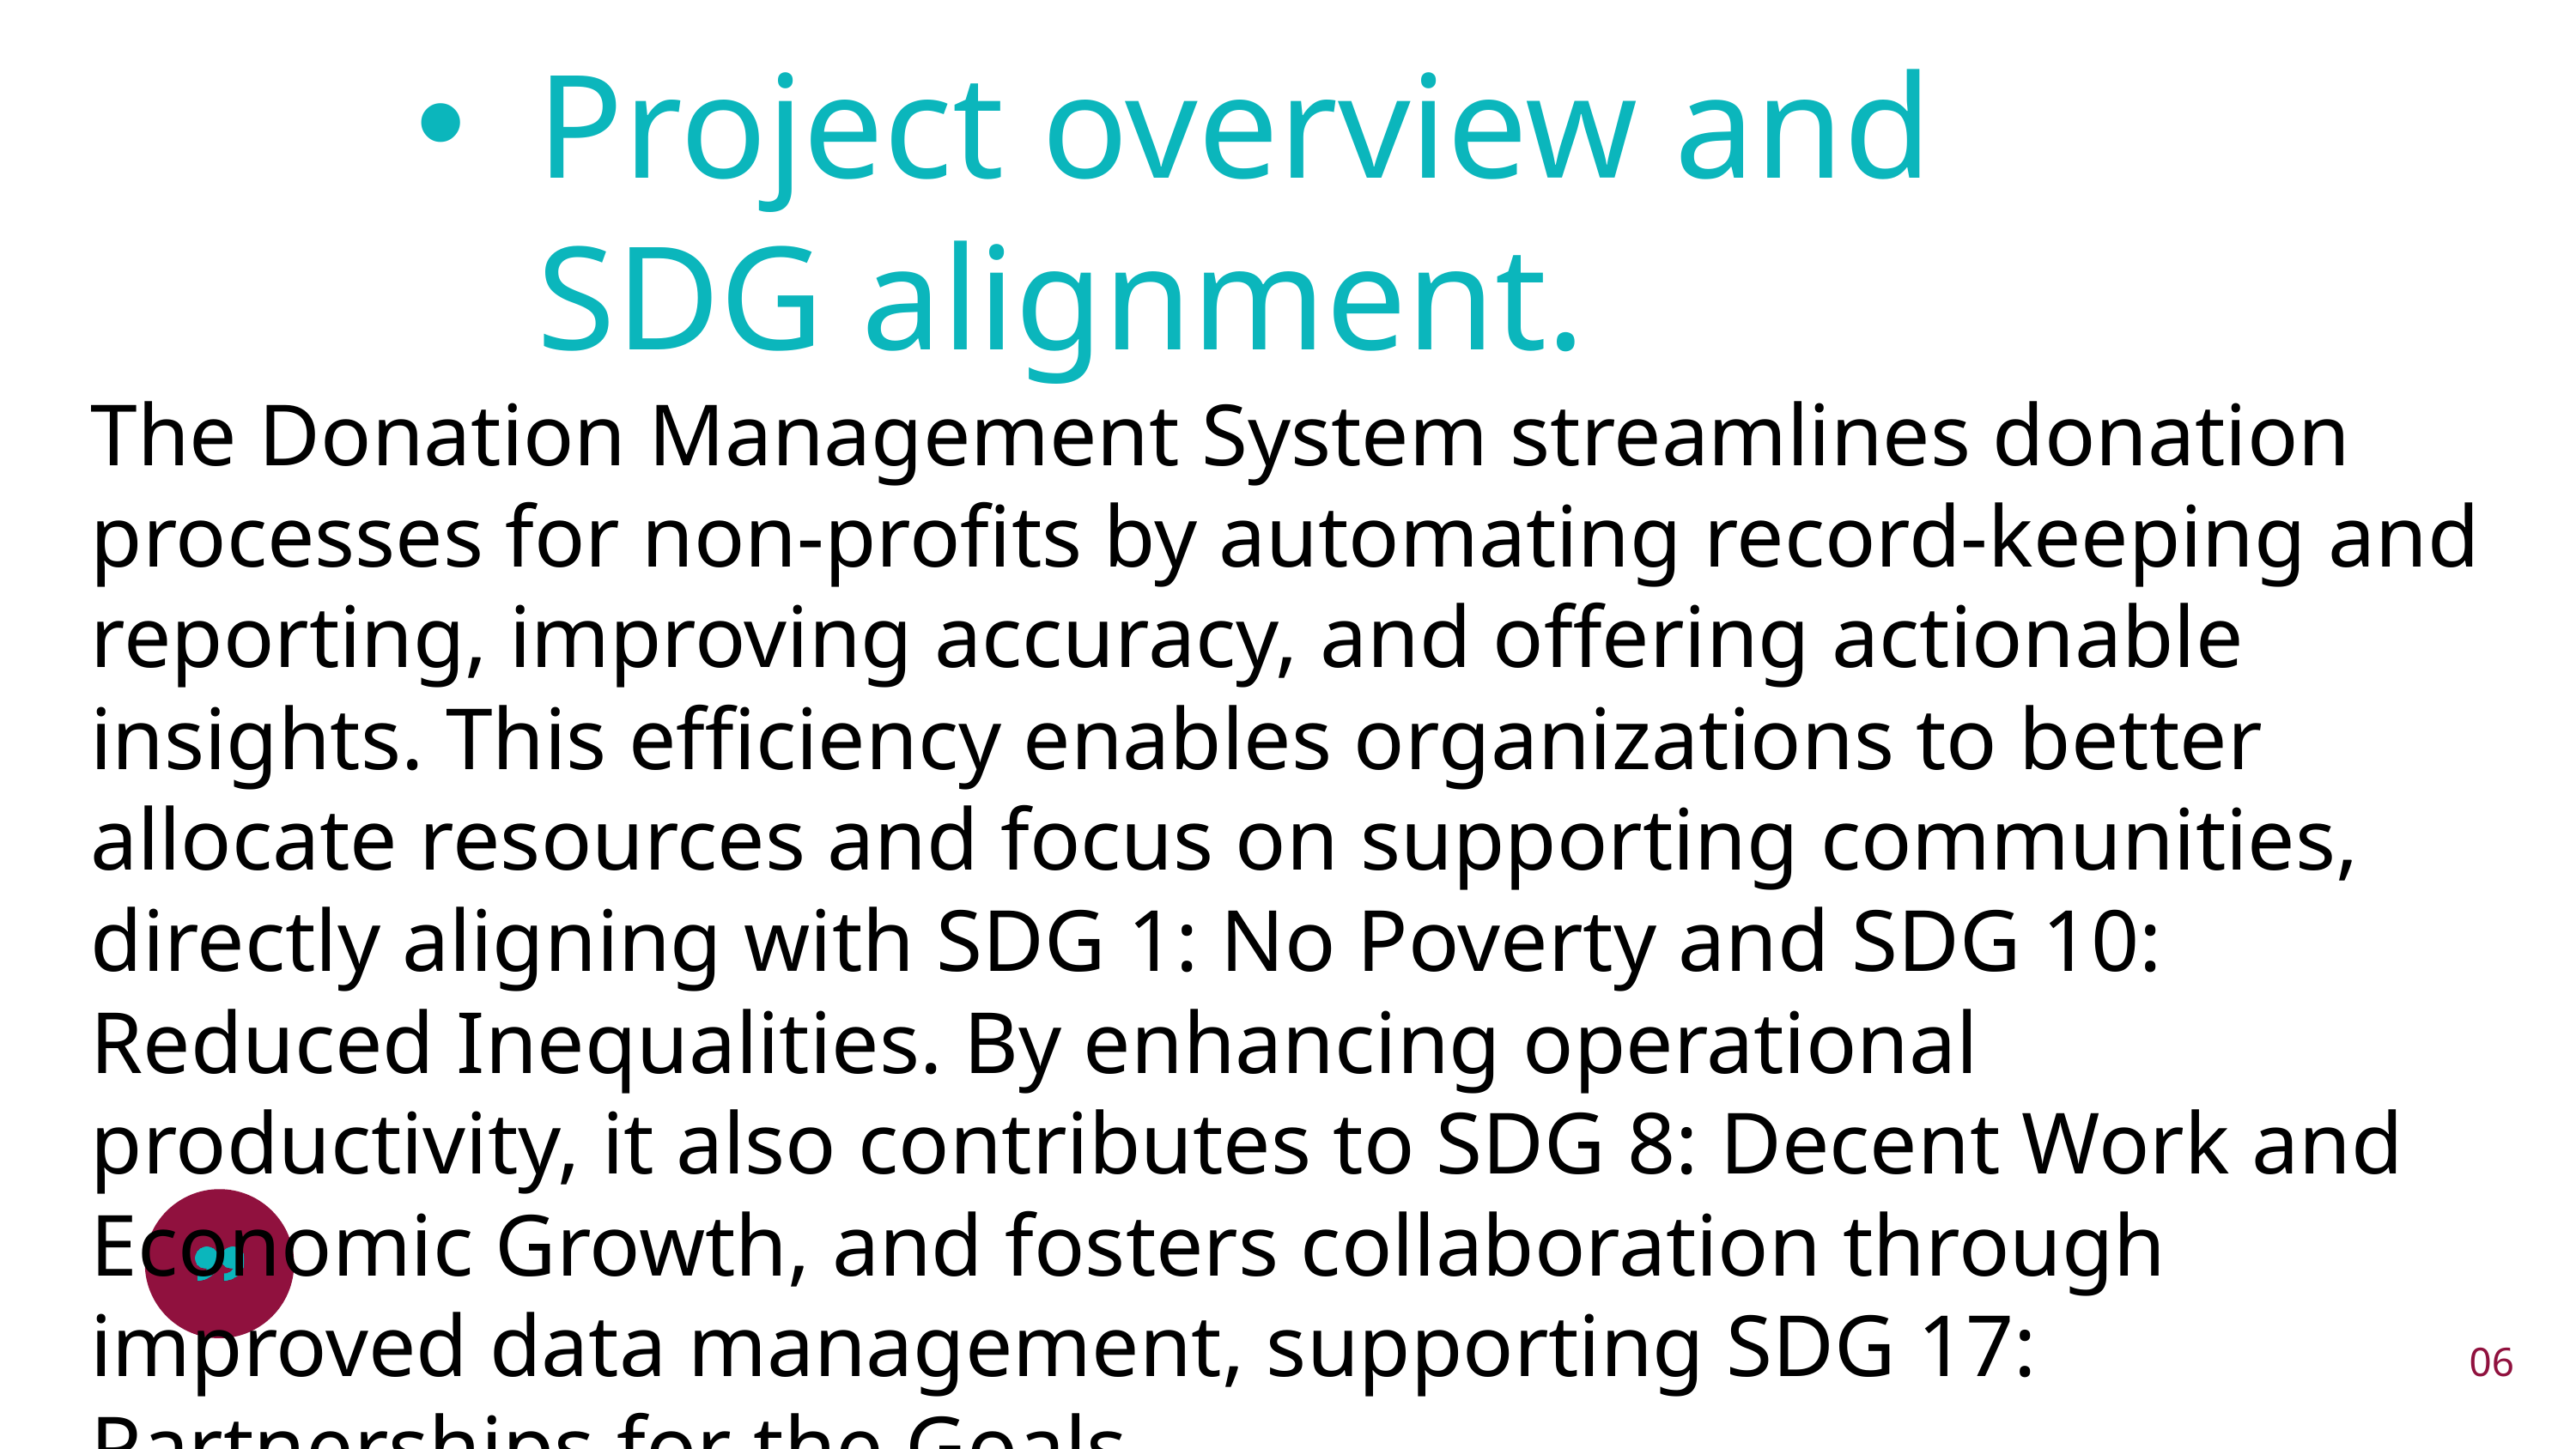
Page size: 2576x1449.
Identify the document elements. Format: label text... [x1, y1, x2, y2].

text_box Project overview and SDG alignment. [294, 34, 2165, 380]
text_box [144, 1188, 295, 1339]
text_box 06 [2486, 1335, 2514, 1385]
text_box The Donation Management System streamlines donation processes for non-profits by automating record-keeping and reporting, improving accuracy, and offering actionable insights. This efficiency enables organizations to better allocate resources and focus on supporting communities, directly aligning with SDG 1: No Poverty and SDG 10: Reduced Inequalities. By enhancing operational productivity, it also contributes to SDG 8: Decent Work and Economic Growth, and fosters collaboration through improved data management, supporting SDG 17: Partnerships for the Goals. [90, 380, 2486, 1449]
